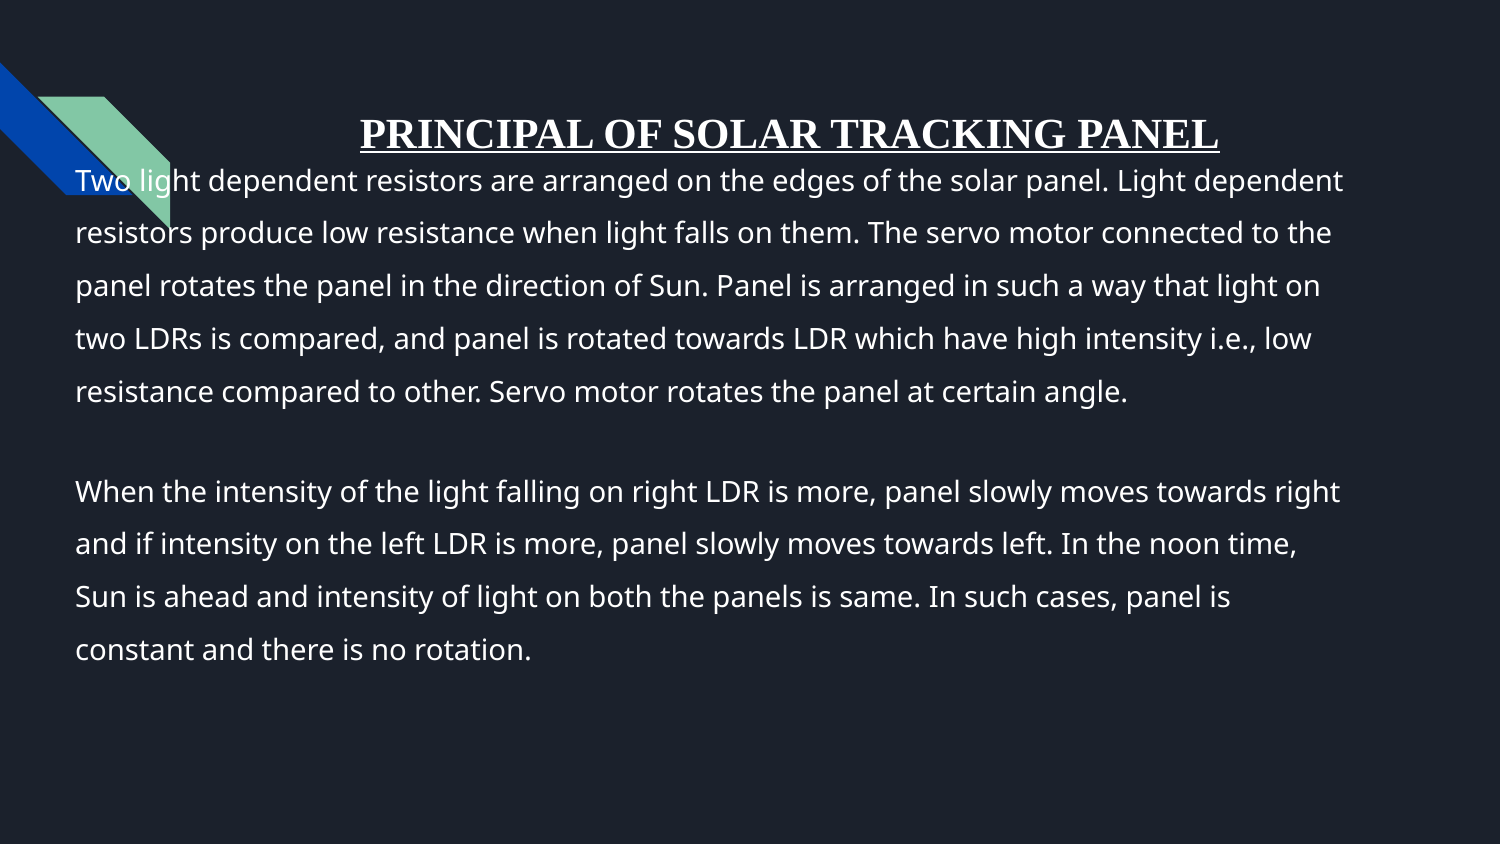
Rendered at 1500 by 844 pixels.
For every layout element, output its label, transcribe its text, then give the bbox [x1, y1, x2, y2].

list Two light dependent resistors are arranged on the edges of the solar panel. Light dependent resistors produce low resistance when light falls on them. The servo motor connected to the panel rotates the panel in the direction of Sun. Panel is arranged in such a way that light on two LDRs is compared, and panel is rotated towards LDR which have high intensity i.e., low resistance compared to other. Servo motor rotates the panel at certain angle. When the intensity of the light falling on right LDR is more, panel slowly moves towards right and if intensity on the left LDR is more, panel slowly moves towards left. In the noon time, Sun is ahead and intensity of light on both the panels is same. In such cases, panel is constant and there is no rotation. [60, 129, 1368, 735]
title PRINCIPAL OF SOLAR TRACKING PANEL [212, 64, 1368, 129]
